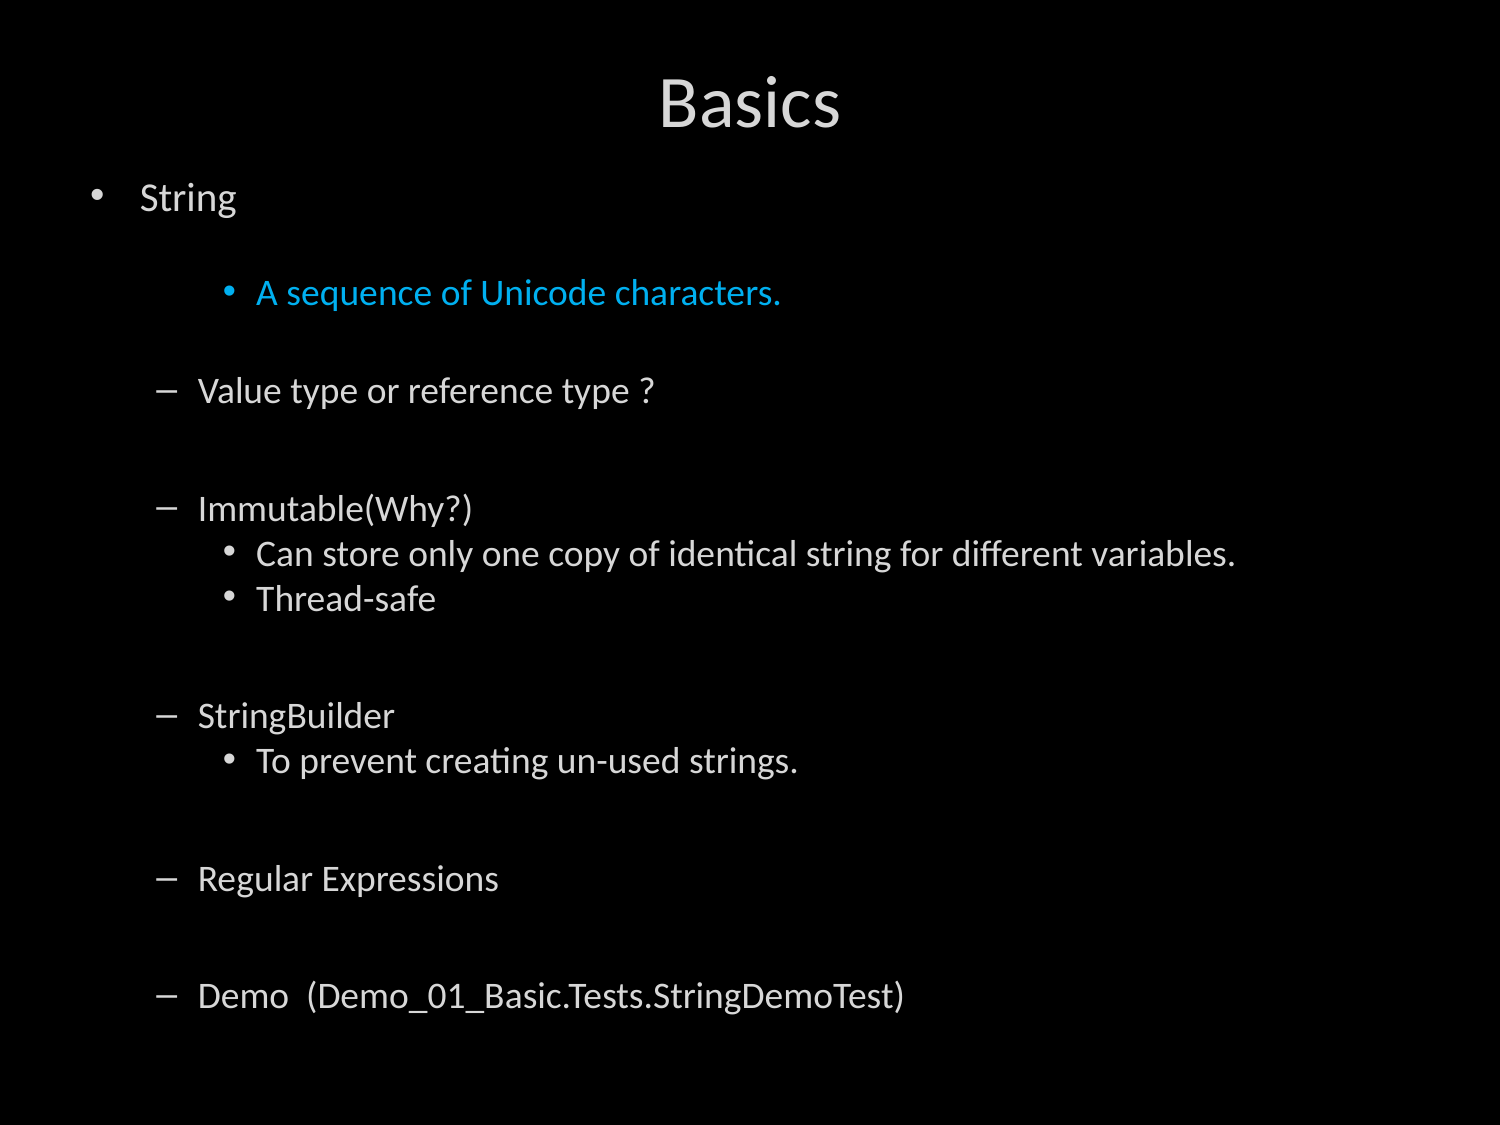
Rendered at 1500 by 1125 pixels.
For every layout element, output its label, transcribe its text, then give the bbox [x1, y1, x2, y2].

title Basics [75, 45, 1425, 150]
list String A sequence of Unicode characters. Value type or reference type ? Immutable(Why?) Can store only one copy of identical string for different variables. Thread-safe StringBuilder To prevent creating un-used strings. Regular Expressions Demo (Demo_01_Basic.Tests.StringDemoTest) [75, 162, 1425, 1025]
